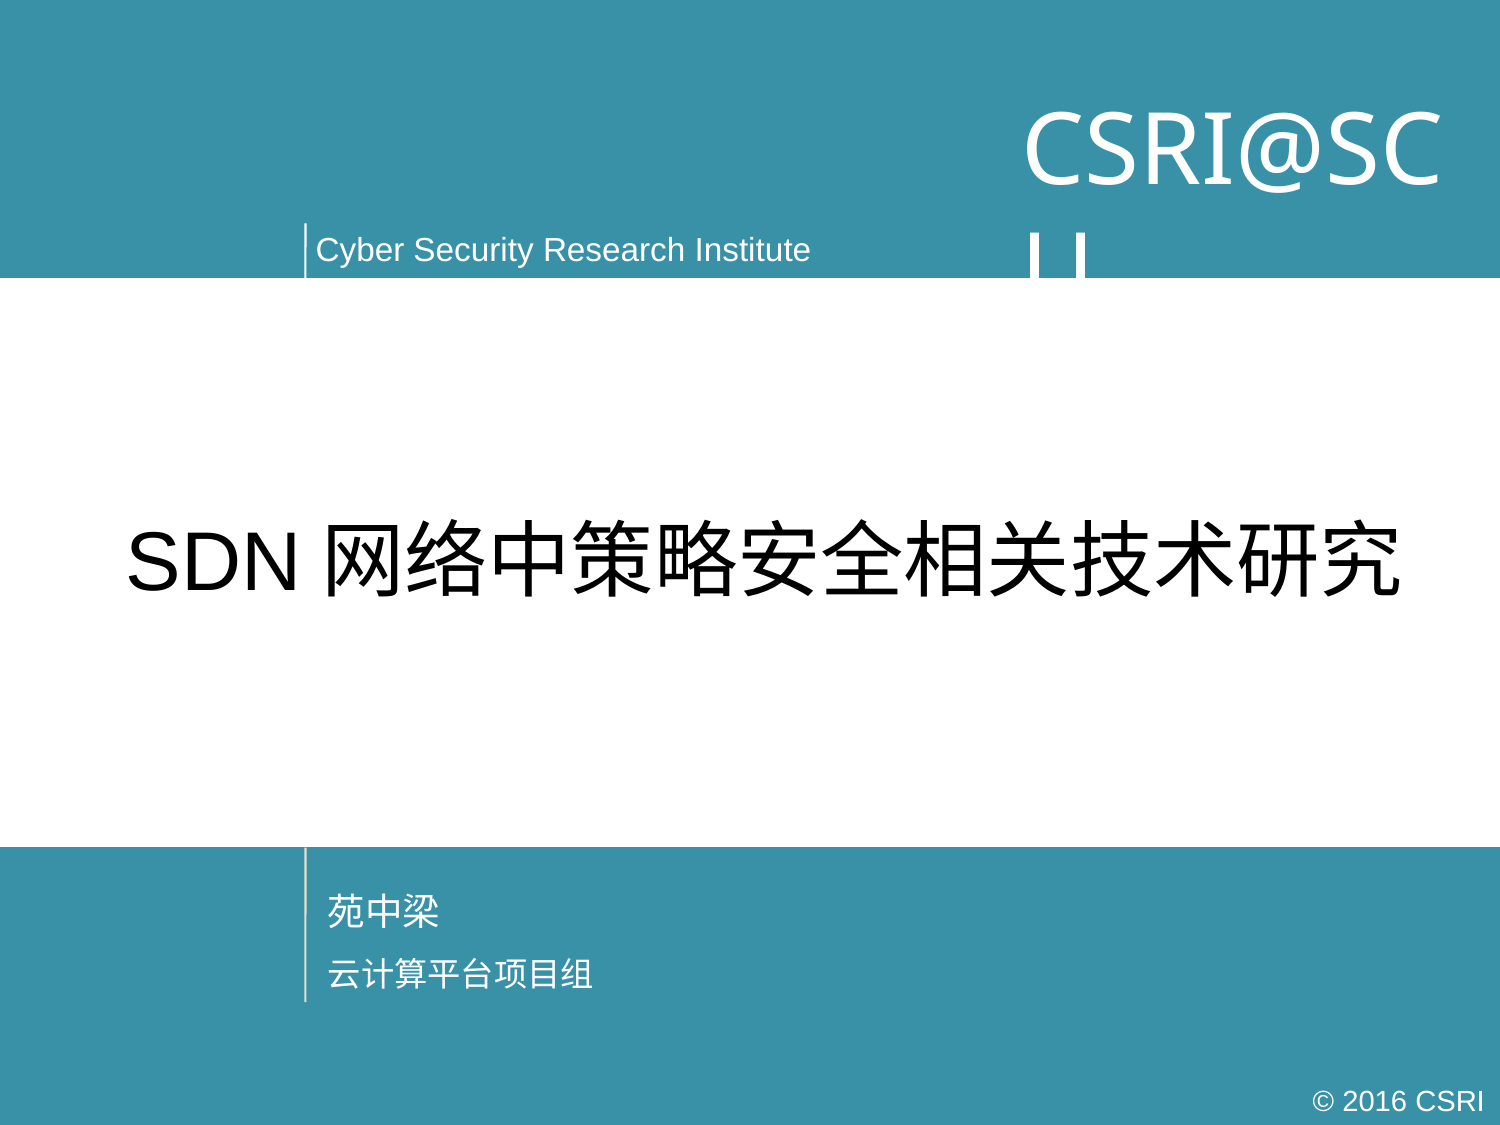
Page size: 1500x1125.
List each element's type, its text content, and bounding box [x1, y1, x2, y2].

subtitle 苑中梁 云计算平台项目组 [312, 857, 1034, 1024]
title SDN网络中策略安全相关技术研究 [53, 491, 1477, 752]
